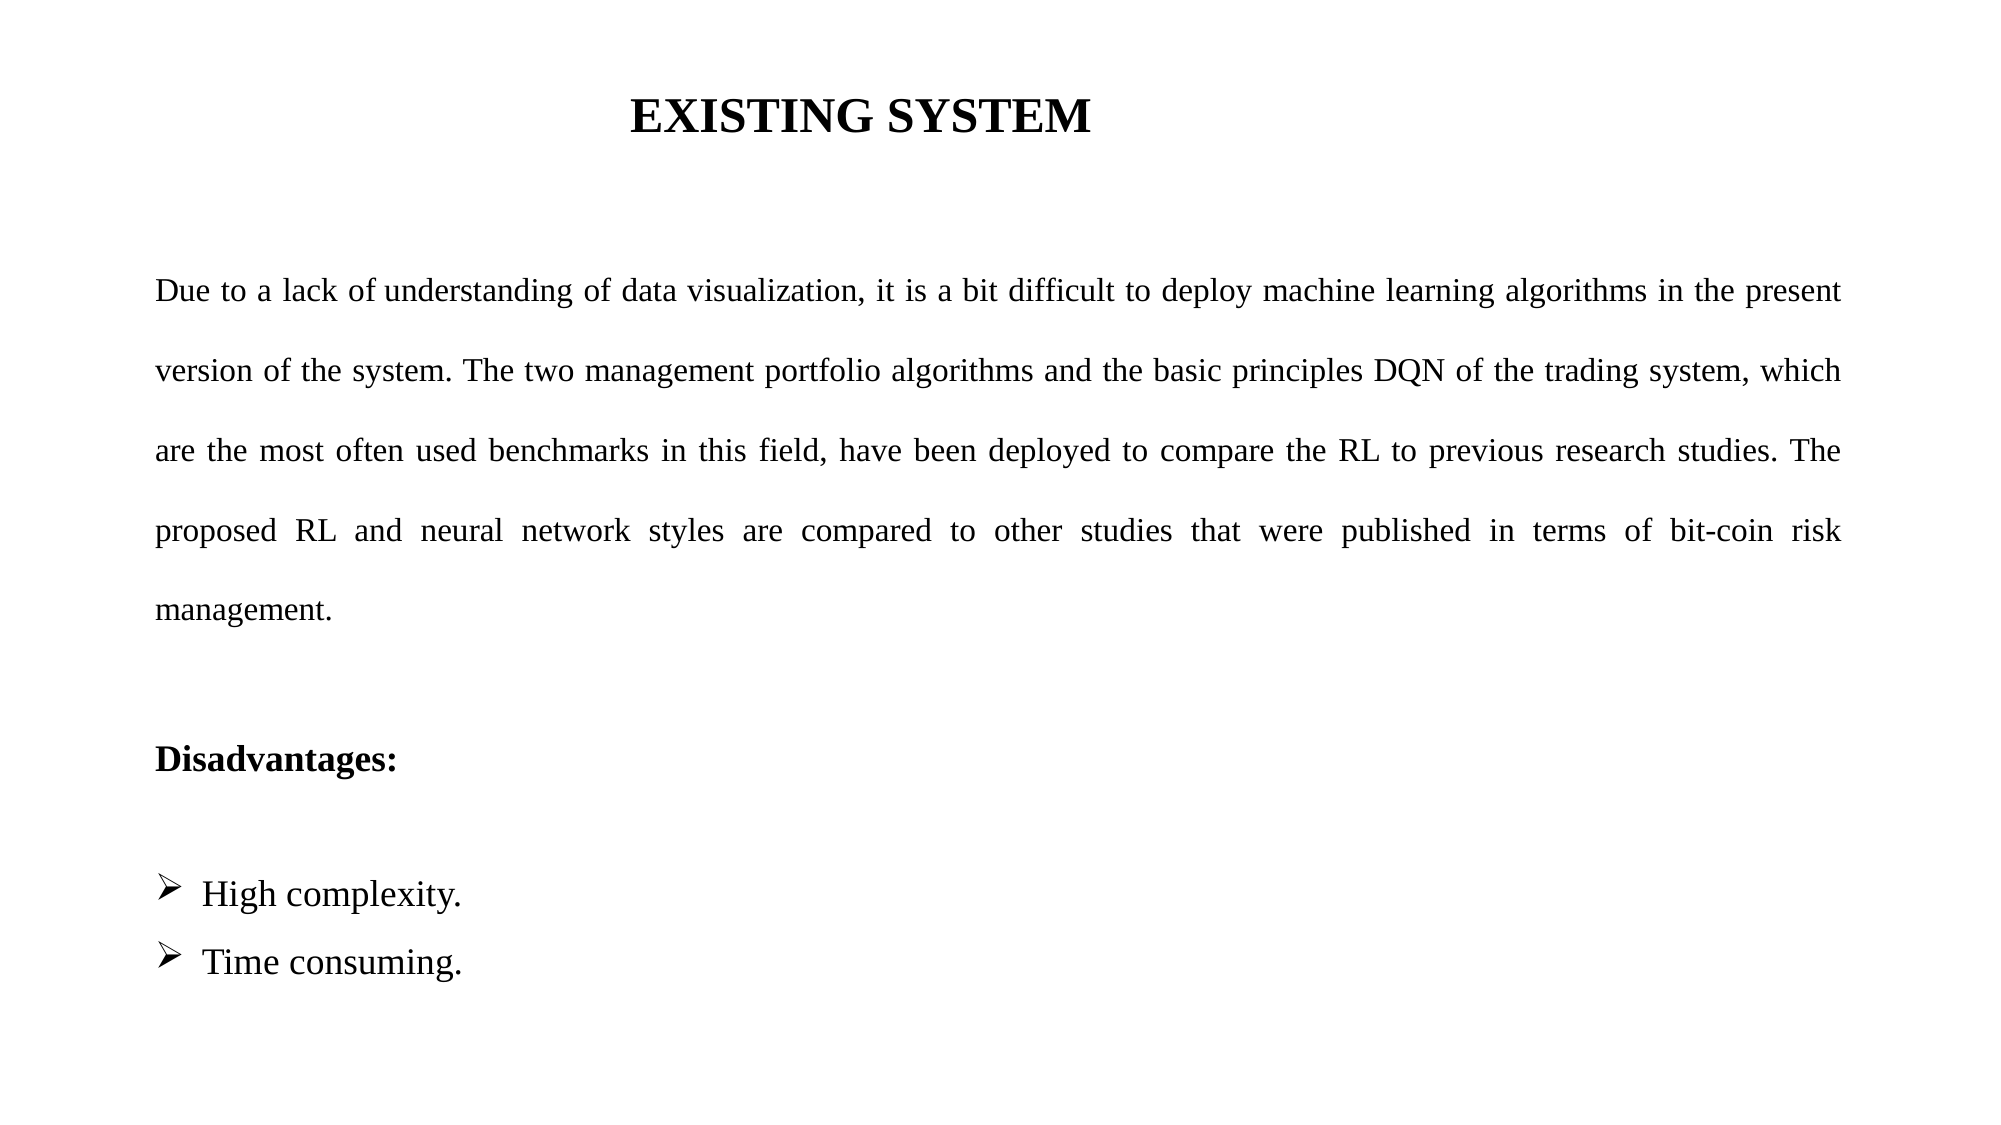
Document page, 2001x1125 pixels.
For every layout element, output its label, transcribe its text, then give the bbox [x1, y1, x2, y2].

text_box Due to a lack of understanding of data visualization, it is a bit difficult to deploy machine learning algorithms in the present version of the system. The two management portfolio algorithms and the basic principles DQN of the trading system, which are the most often used benchmarks in this field, have been deployed to compare the RL to previous research studies. The proposed RL and neural network styles are compared to other studies that were published in terms of bit-coin risk management. [140, 220, 1860, 635]
text_box EXISTING SYSTEM [321, 75, 1401, 180]
text_box Disadvantages: High complexity. Time consuming. [140, 704, 1232, 990]
